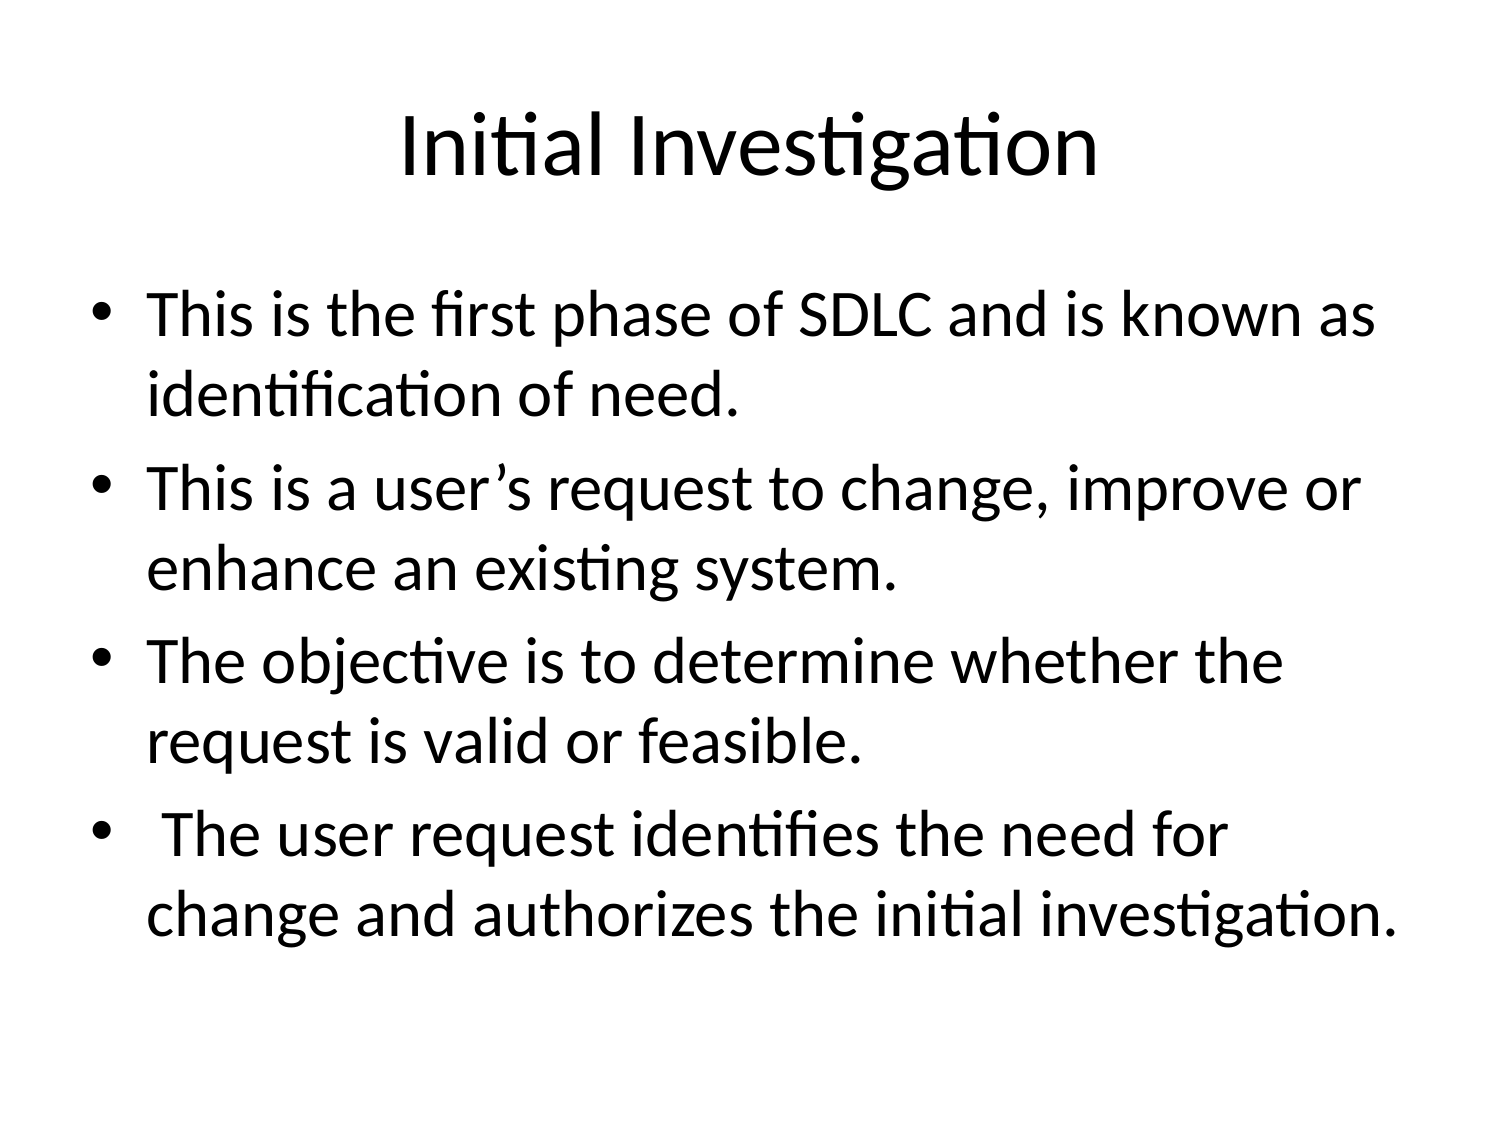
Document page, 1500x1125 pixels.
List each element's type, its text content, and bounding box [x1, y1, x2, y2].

list This is the first phase of SDLC and is known as identification of need. This is a user’s request to change, improve or enhance an existing system. The objective is to determine whether the request is valid or feasible. The user request identifies the need for change and authorizes the initial investigation. [75, 262, 1425, 1005]
title Initial Investigation [75, 45, 1425, 233]
